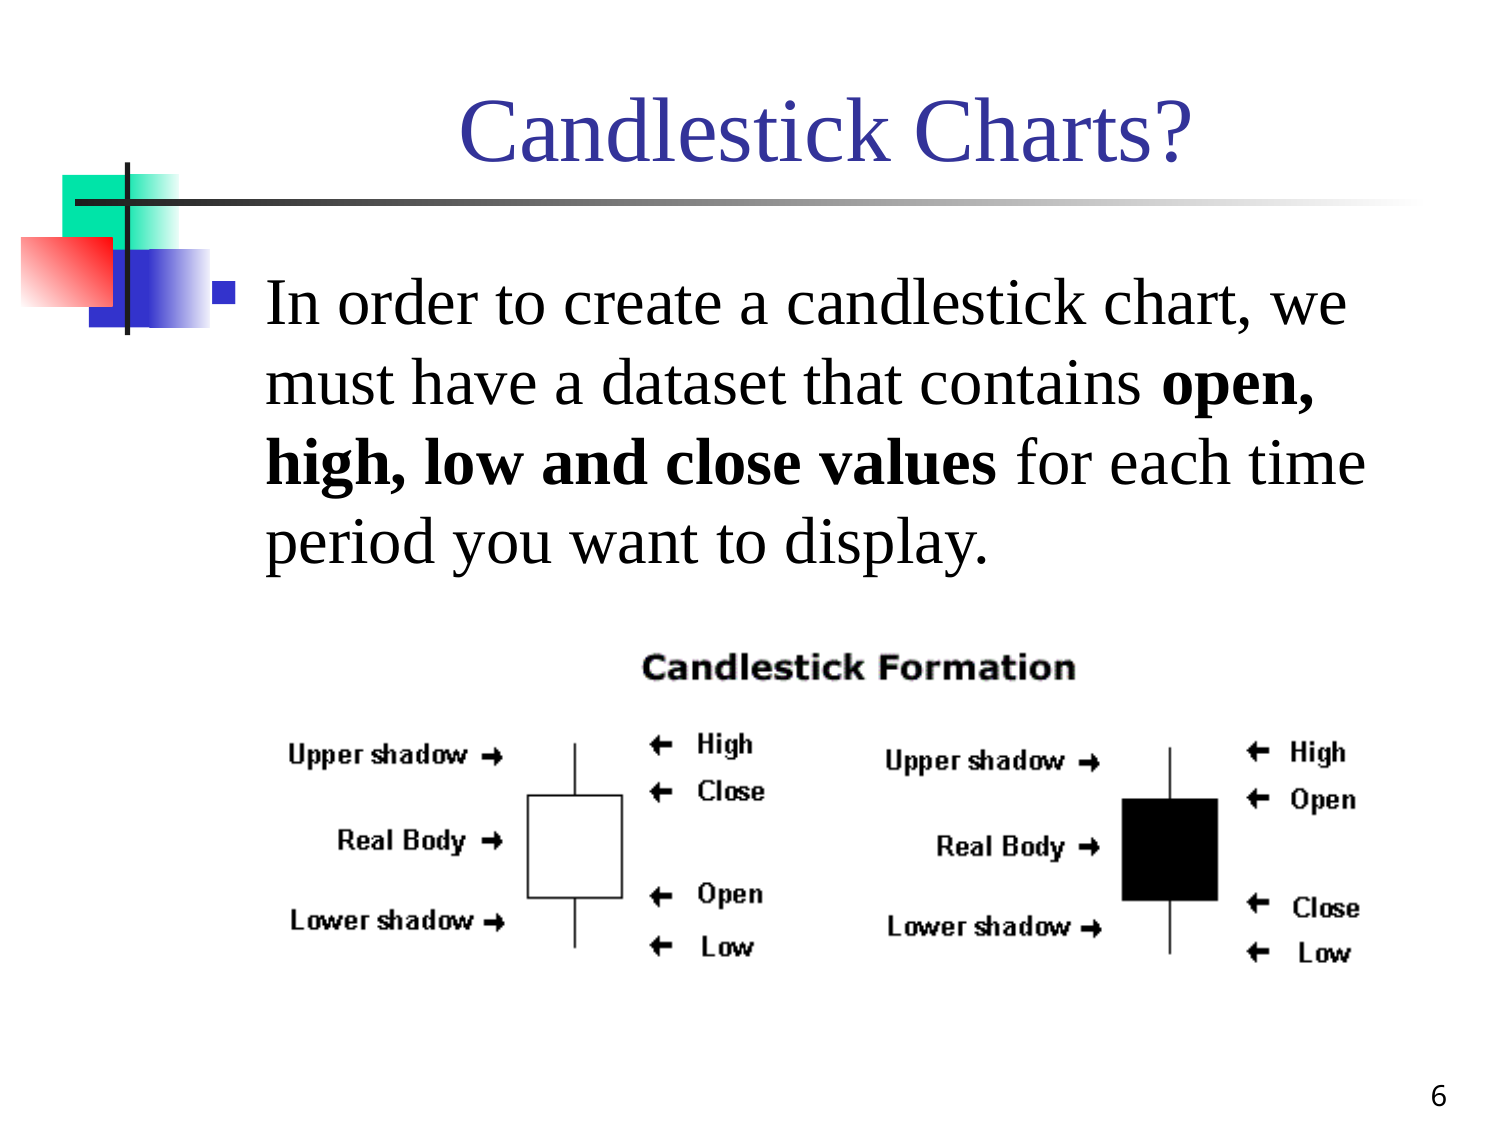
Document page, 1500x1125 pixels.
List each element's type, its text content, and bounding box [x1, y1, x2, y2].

list In order to create a candlestick chart, we must have a dataset that contains open, high, low and close values for each time period you want to display. [193, 249, 1470, 1007]
title Candlestick Charts? [187, 0, 1467, 188]
slide_number 6 [1149, 1049, 1463, 1125]
picture [237, 628, 1423, 1008]
